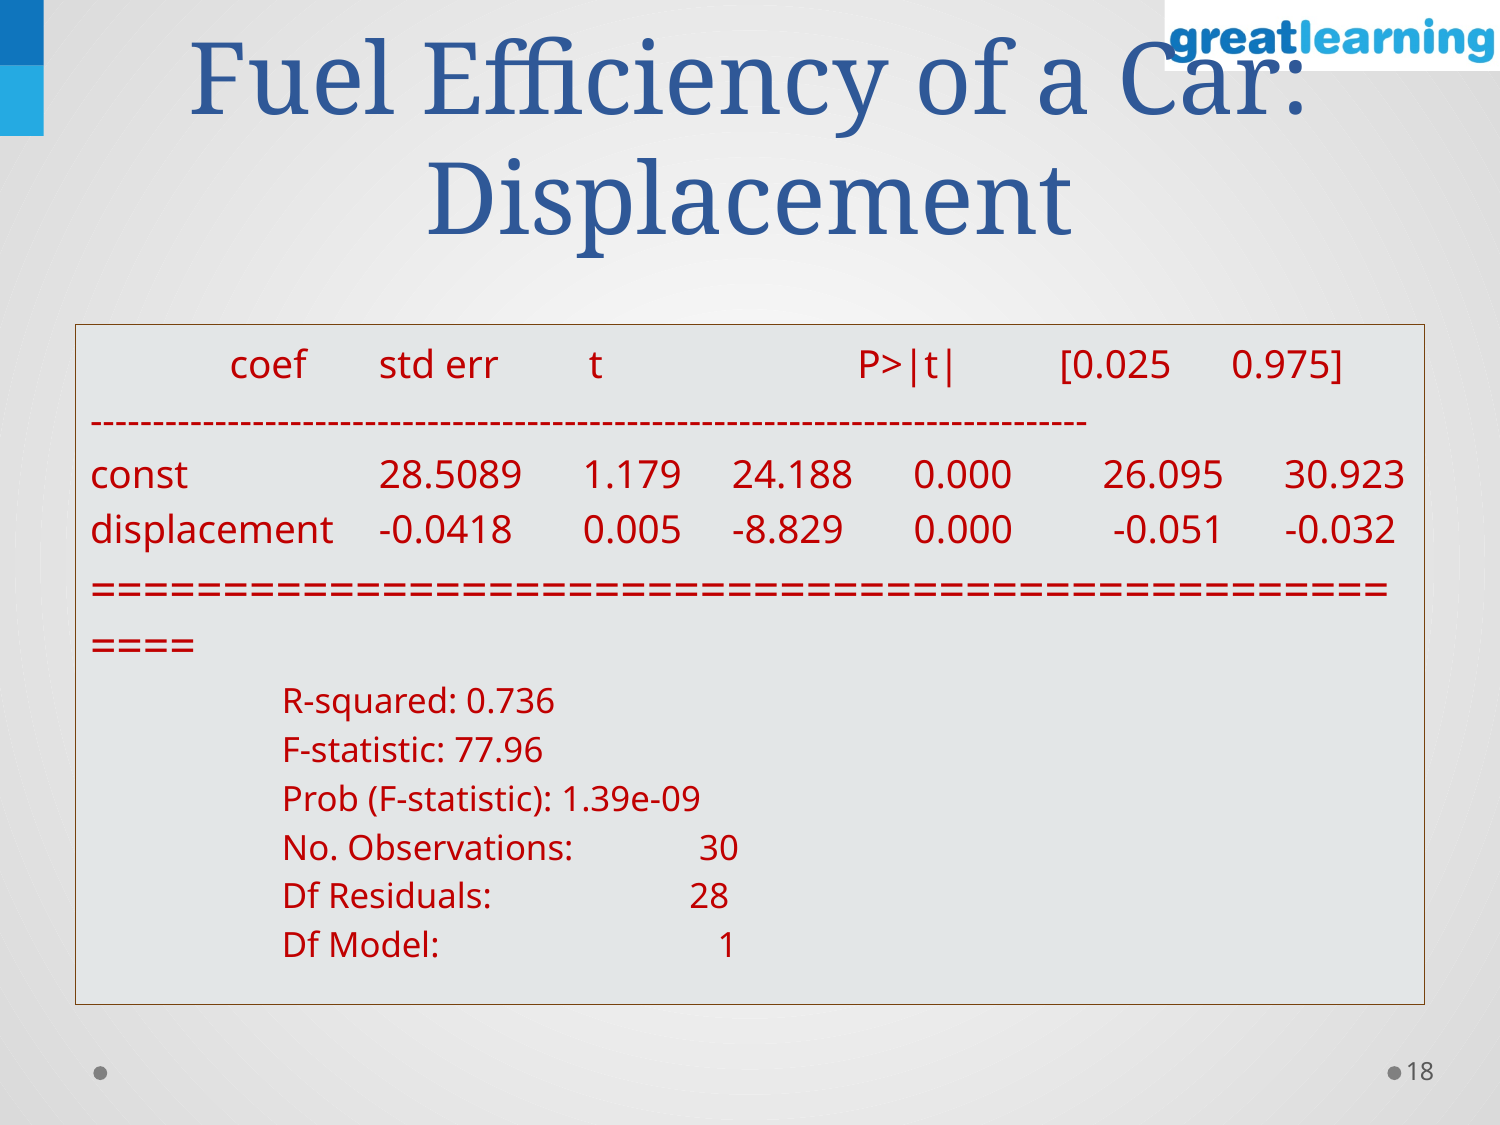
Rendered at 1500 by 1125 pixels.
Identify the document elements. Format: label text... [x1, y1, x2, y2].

title Fuel Efficiency of a Car: Displacement [75, 75, 1425, 263]
picture [1164, 0, 1500, 71]
slide_number 18 [1401, 1042, 1494, 1103]
list coef std err t P>|t| [0.025 0.975] -------------------------------------------------------------------------------- const 28.5089 1.179 24.188 0.000 26.095 30.923 displacement -0.0418 0.005 -8.829 0.000 -0.051 -0.032 ===================================================== R-squared: 0.736 F-statistic: 77.96 Prob (F-statistic): 1.39e-09 No. Observations: 30 Df Residuals: 28 Df Model: 1 [75, 324, 1425, 1005]
